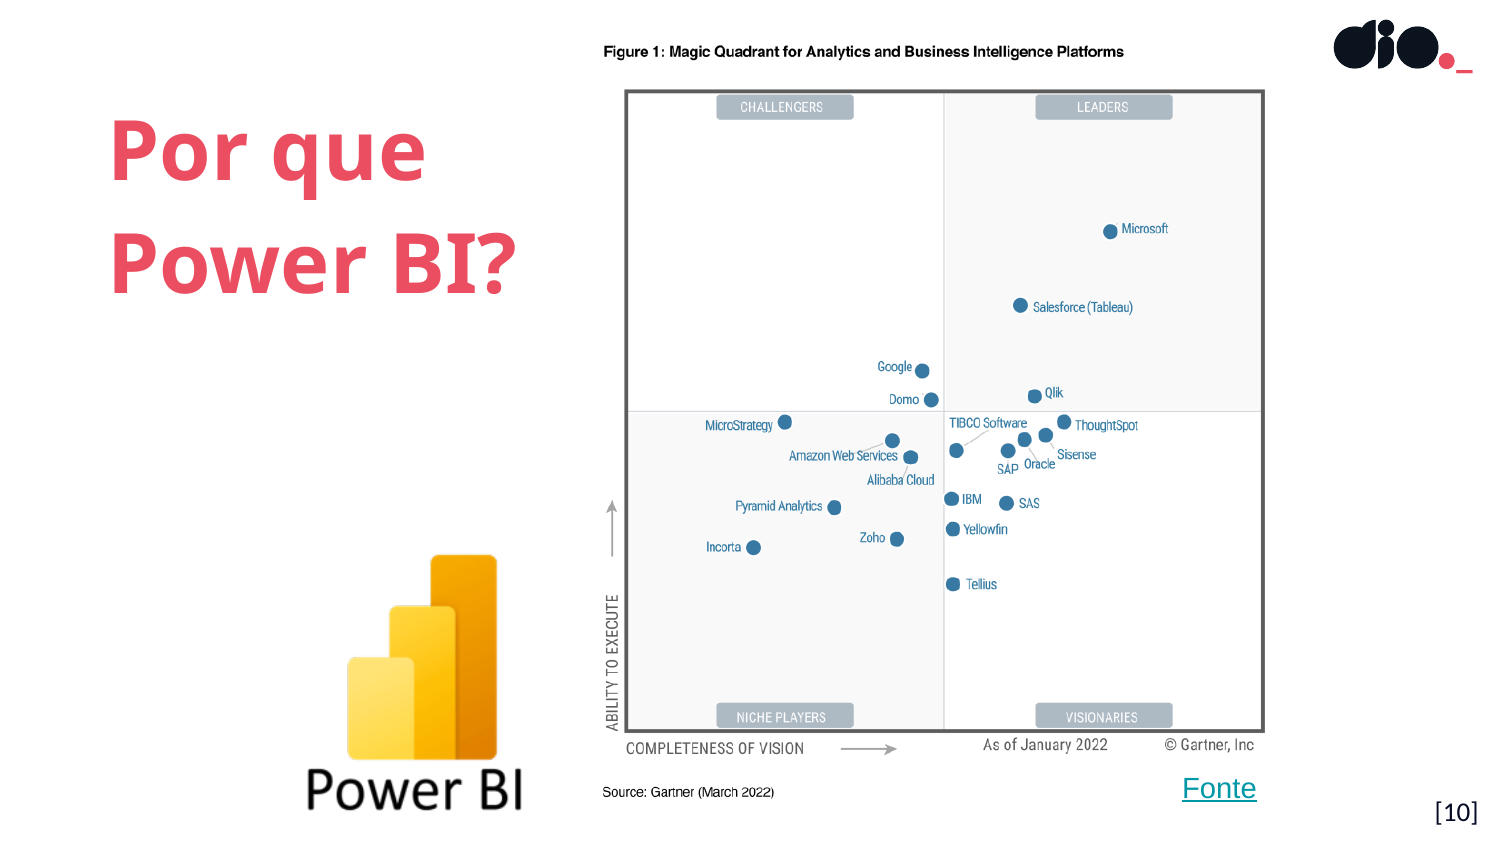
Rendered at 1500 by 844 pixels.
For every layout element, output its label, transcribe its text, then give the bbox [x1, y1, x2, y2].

picture [193, 16, 1316, 826]
text_box Por que Power BI? [92, 104, 562, 289]
picture [1333, 19, 1473, 74]
slide_number [10] [1403, 779, 1494, 844]
